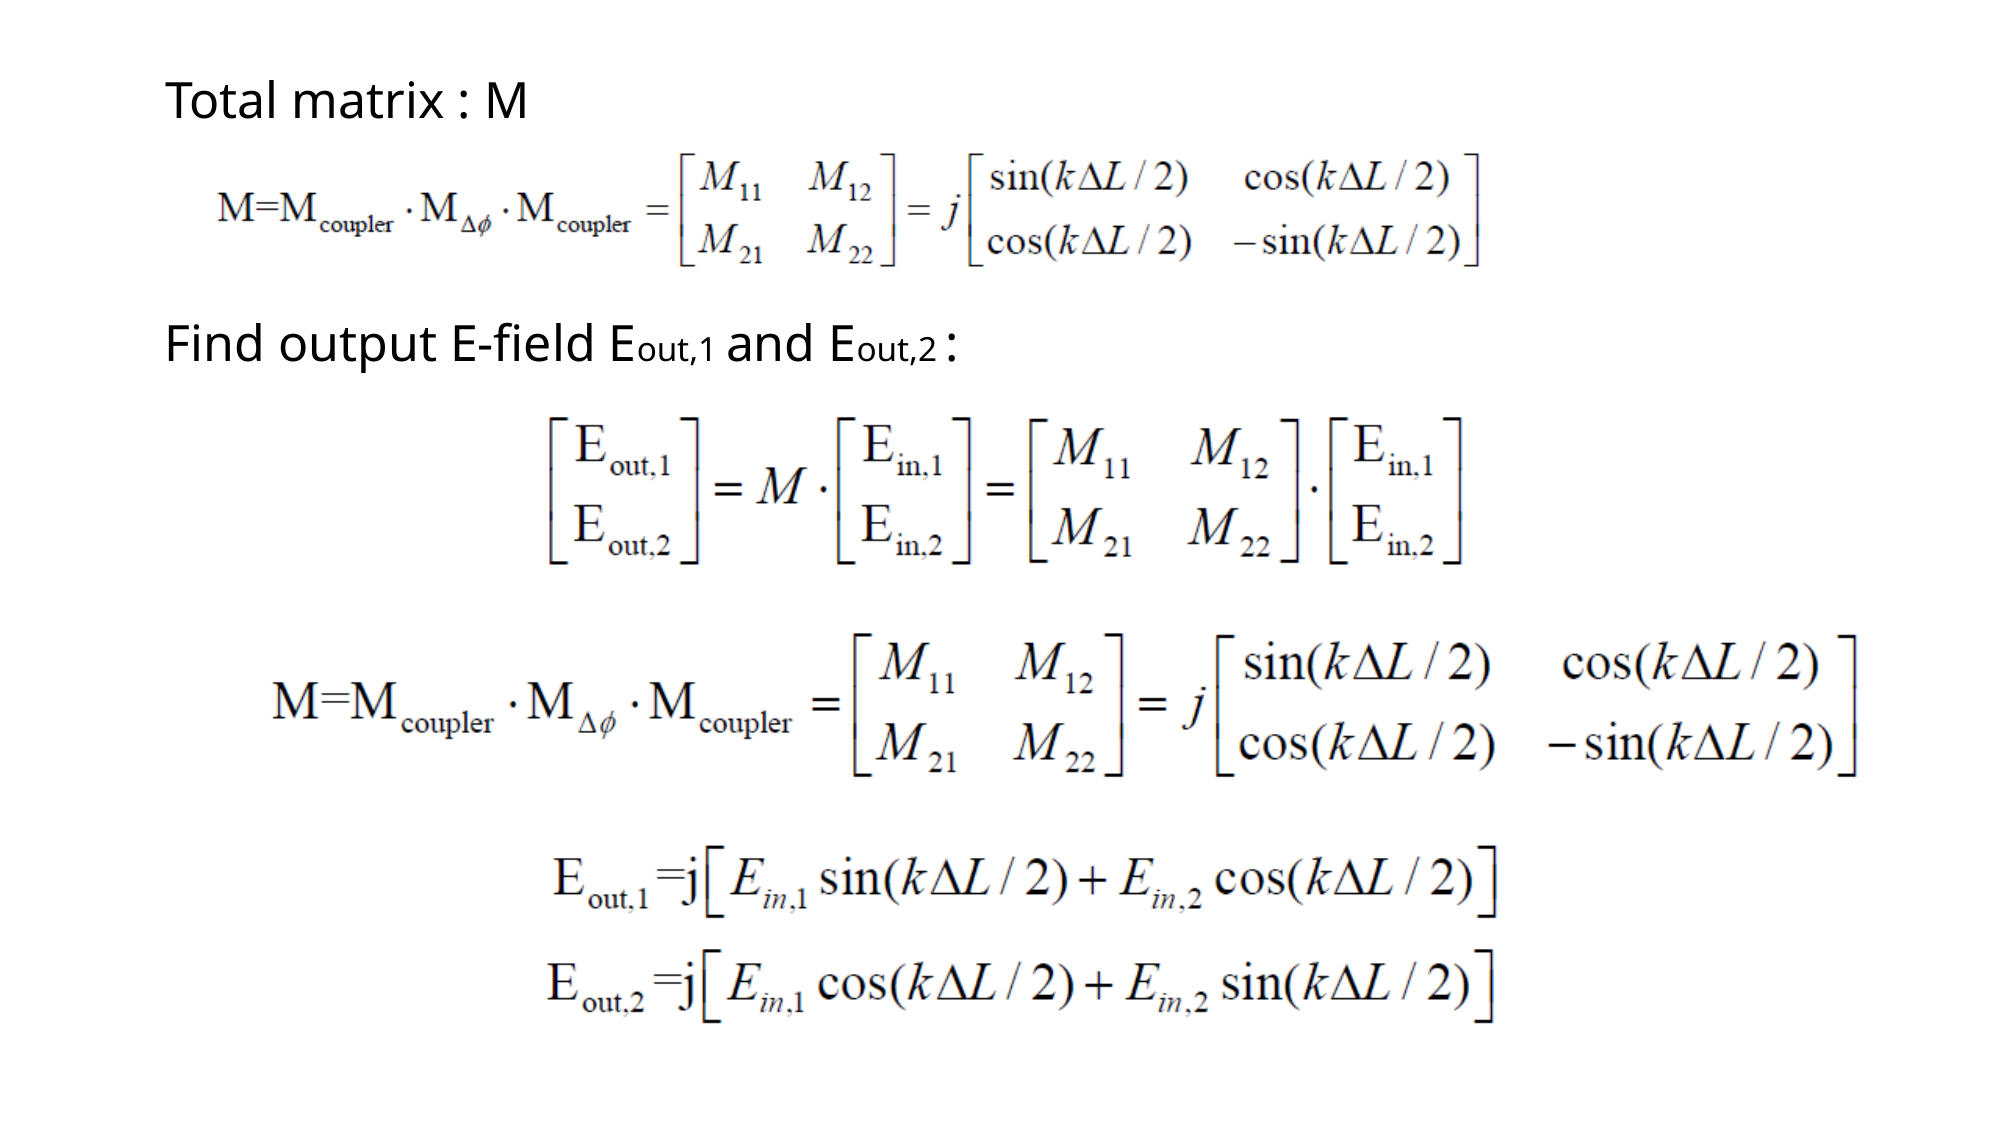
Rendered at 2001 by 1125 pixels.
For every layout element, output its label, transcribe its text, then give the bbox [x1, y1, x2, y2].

picture [205, 146, 1488, 273]
picture [541, 405, 1472, 571]
picture [541, 835, 1505, 1028]
picture [265, 621, 1862, 785]
text_box Total matrix : M [150, 61, 545, 137]
text_box Find output E-field Eout,1 and Eout,2 : [149, 303, 975, 379]
